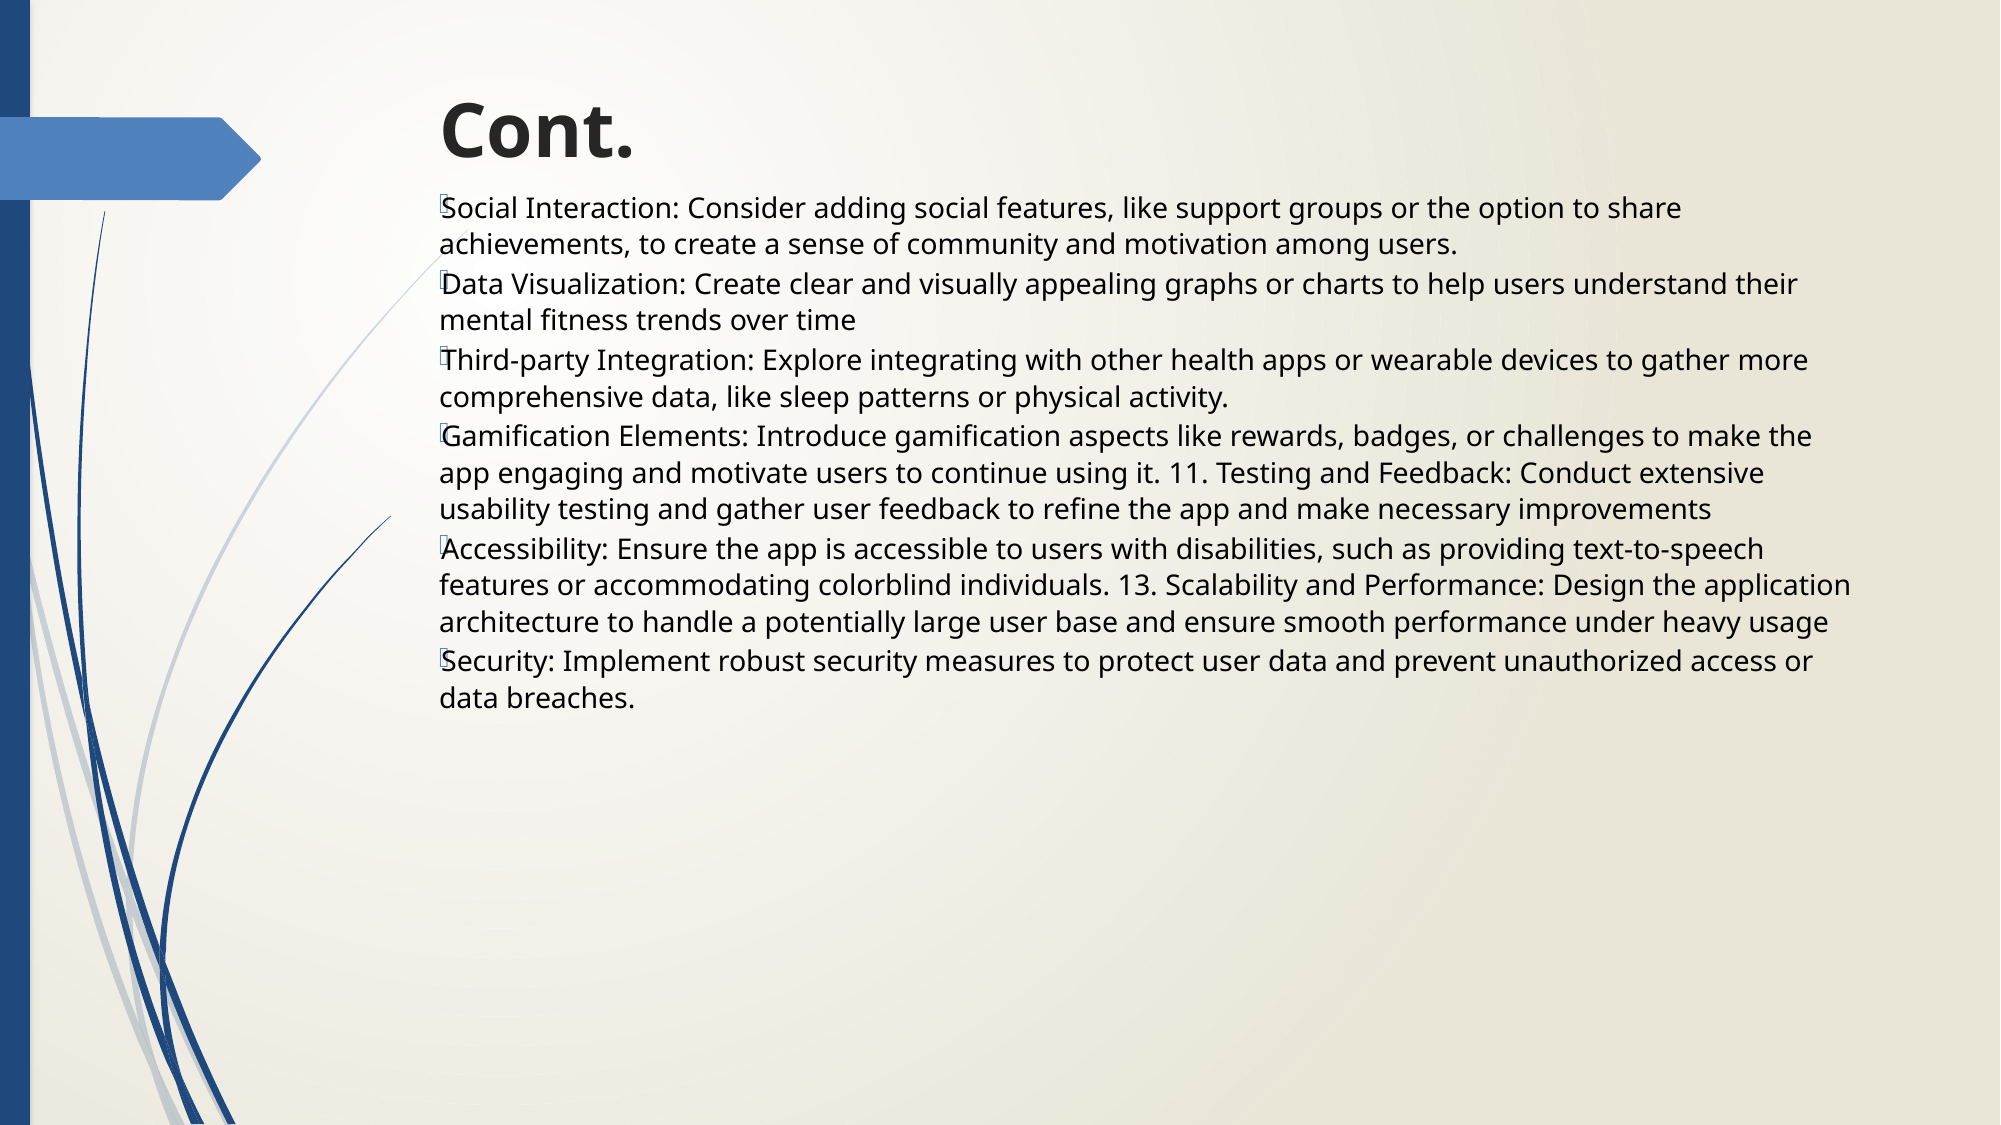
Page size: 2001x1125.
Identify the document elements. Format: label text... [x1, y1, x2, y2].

list Social Interaction: Consider adding social features, like support groups or the option to share achievements, to create a sense of community and motivation among users. Data Visualization: Create clear and visually appealing graphs or charts to help users understand their mental fitness trends over time Third-party Integration: Explore integrating with other health apps or wearable devices to gather more comprehensive data, like sleep patterns or physical activity. Gamification Elements: Introduce gamification aspects like rewards, badges, or challenges to make the app engaging and motivate users to continue using it. 11. Testing and Feedback: Conduct extensive usability testing and gather user feedback to refine the app and make necessary improvements Accessibility: Ensure the app is accessible to users with disabilities, such as providing text-to-speech features or accommodating colorblind individuals. 13. Scalability and Performance: Design the application architecture to handle a potentially large user base and ensure smooth performance under heavy usage Security: Implement robust security measures to protect user data and prevent unauthorized access or data breaches. [424, 179, 1887, 800]
title Cont. [424, 74, 1886, 179]
